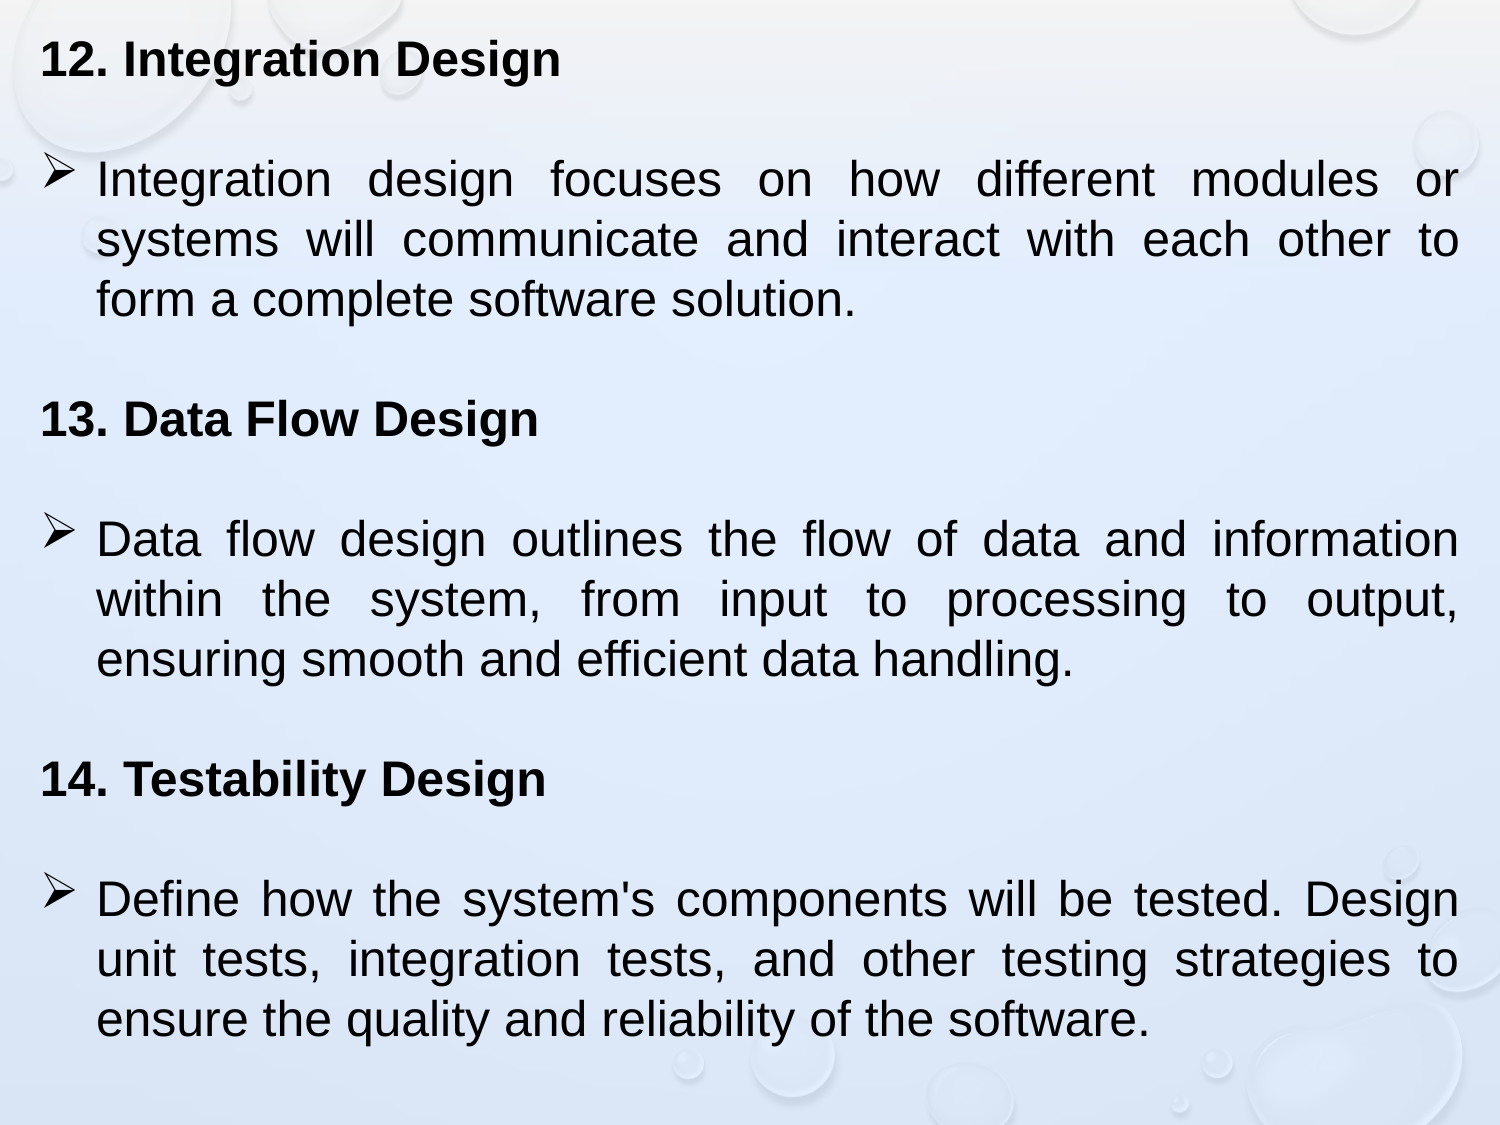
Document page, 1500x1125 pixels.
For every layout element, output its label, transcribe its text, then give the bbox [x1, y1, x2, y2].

text_box 12. Integration Design Integration design focuses on how different modules or systems will communicate and interact with each other to form a complete software solution. 13. Data Flow Design Data flow design outlines the flow of data and information within the system, from input to processing to output, ensuring smooth and efficient data handling. 14. Testability Design Define how the system's components will be tested. Design unit tests, integration tests, and other testing strategies to ensure the quality and reliability of the software. [24, 19, 1475, 1054]
text_box [0, 0, 1500, 1125]
